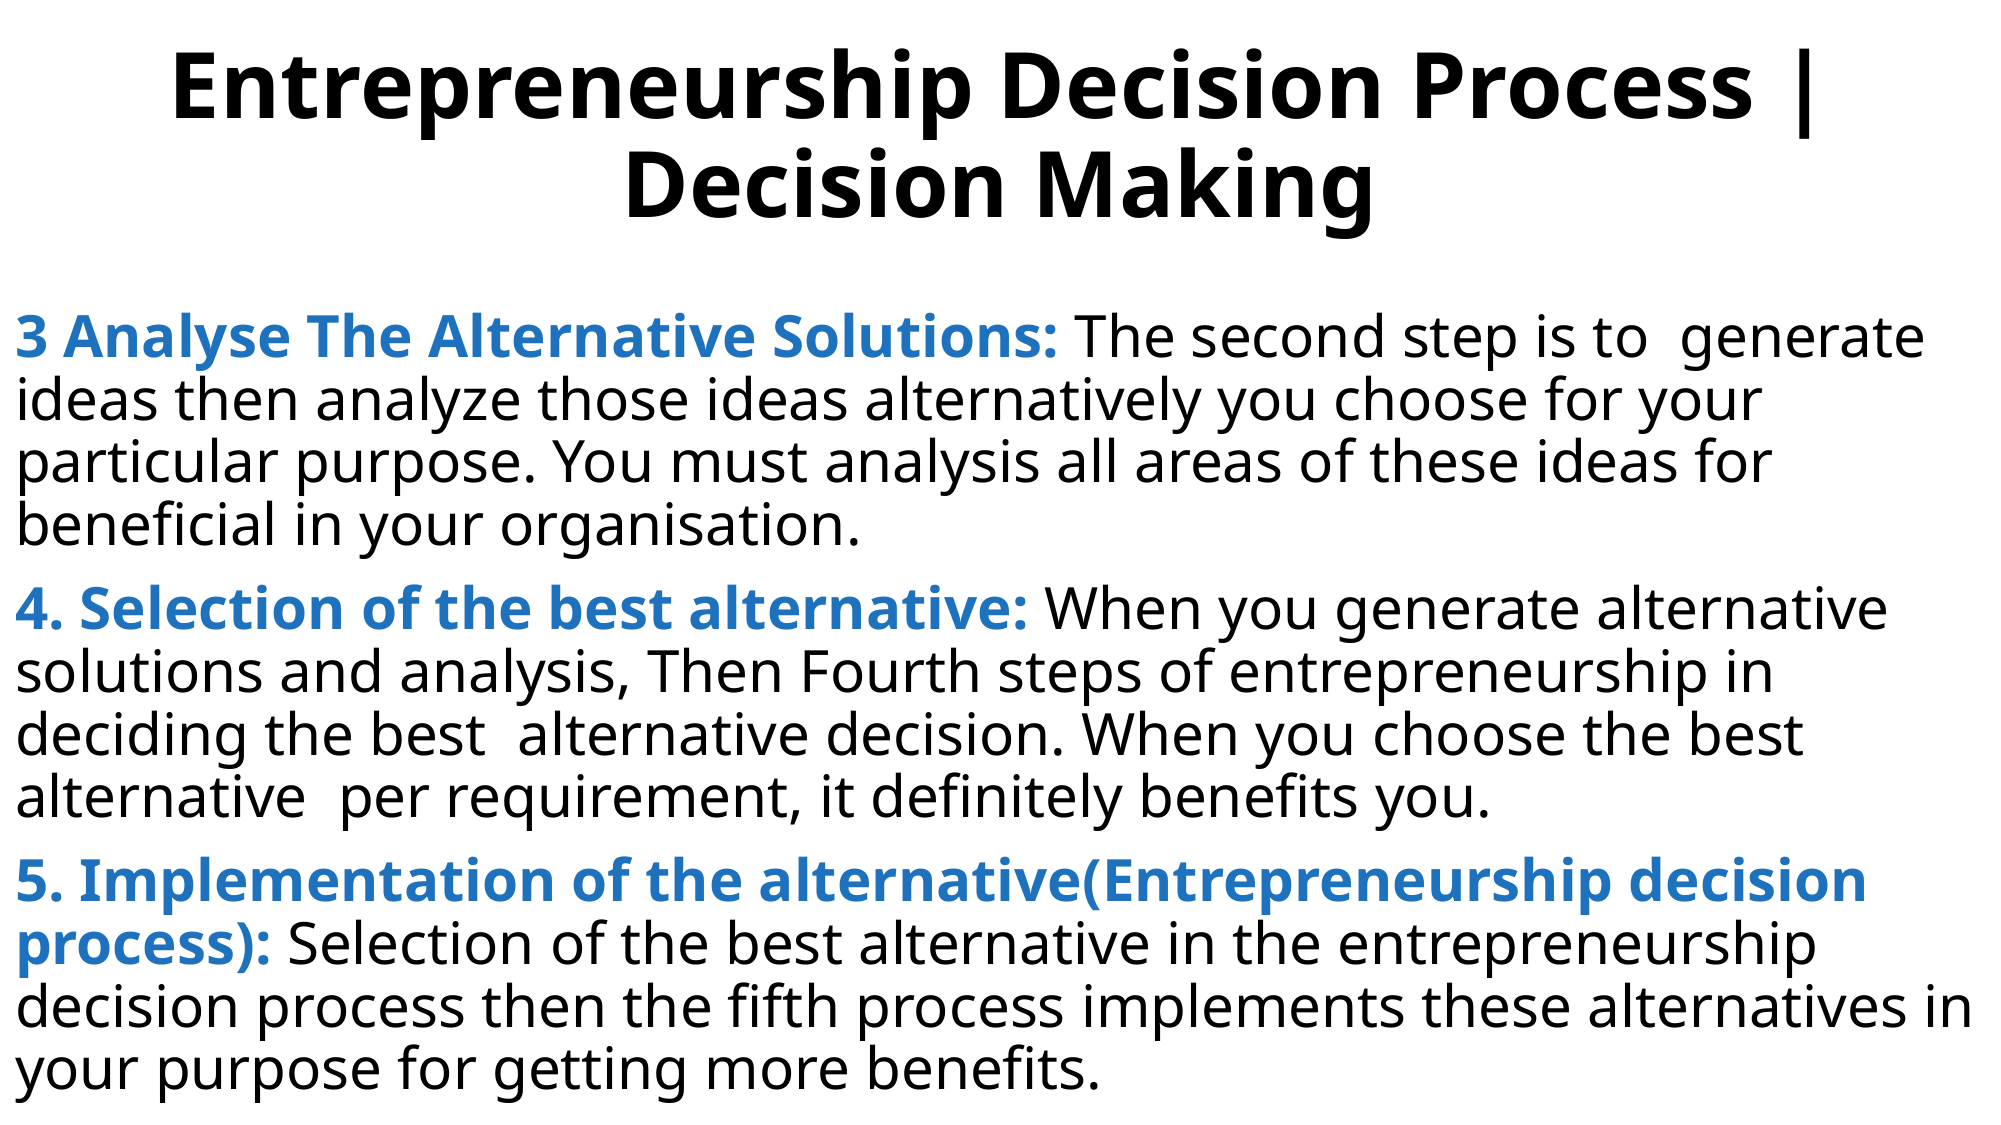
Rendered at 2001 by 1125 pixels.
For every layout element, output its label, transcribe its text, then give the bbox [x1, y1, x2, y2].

list 3 Analyse The Alternative Solutions: The second step is to generate ideas then analyze those ideas alternatively you choose for your particular purpose. You must analysis all areas of these ideas for beneficial in your organisation. 4. Selection of the best alternative: When you generate alternative solutions and analysis, Then Fourth steps of entrepreneurship in deciding the best alternative decision. When you choose the best alternative per requirement, it definitely benefits you. 5. Implementation of the alternative(Entrepreneurship decision process): Selection of the best alternative in the entrepreneurship decision process then the fifth process implements these alternatives in your purpose for getting more benefits. [0, 299, 2000, 1125]
title Entrepreneurship Decision Process | Decision Making [0, 0, 2000, 278]
